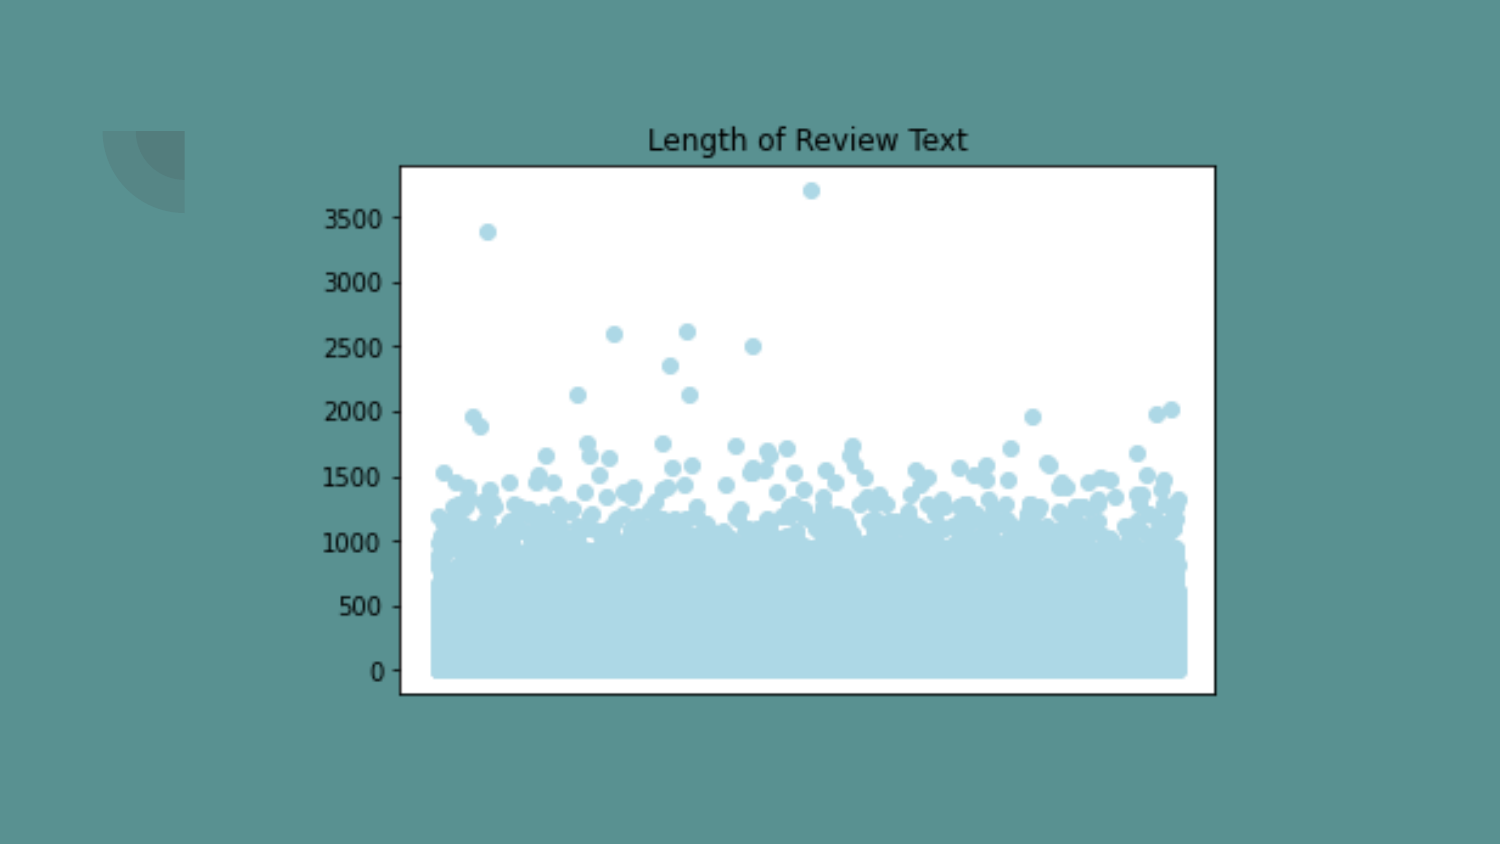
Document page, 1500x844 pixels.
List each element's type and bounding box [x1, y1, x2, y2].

picture [305, 110, 1232, 721]
